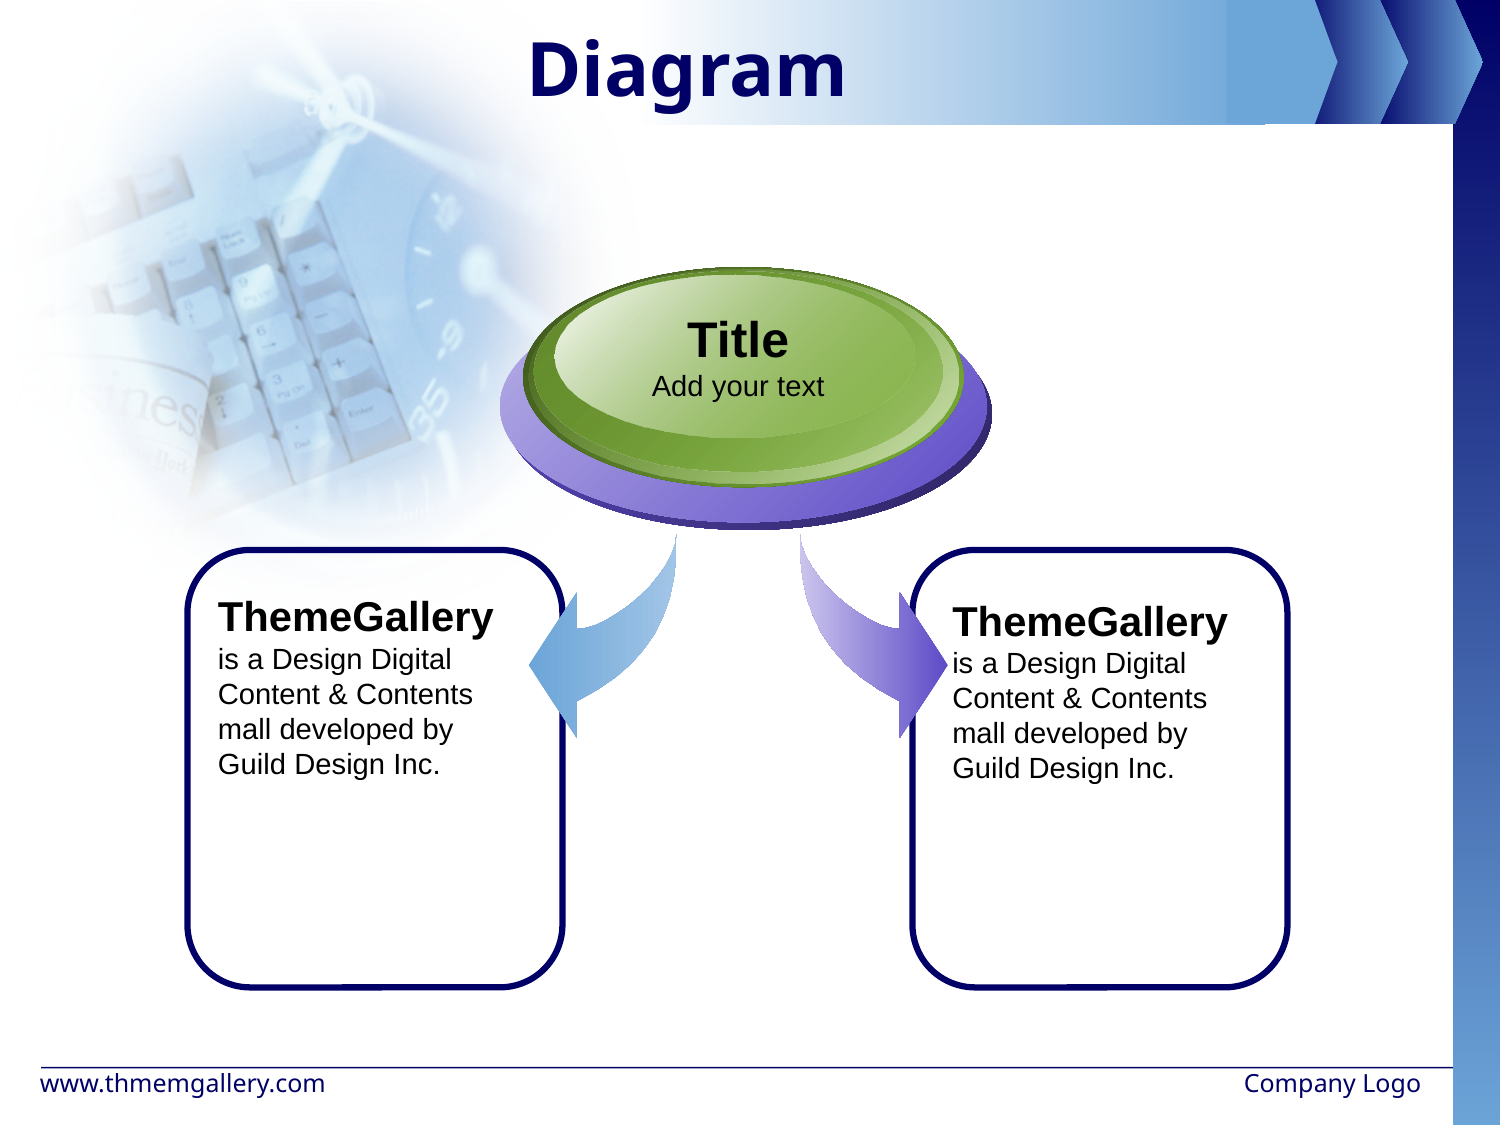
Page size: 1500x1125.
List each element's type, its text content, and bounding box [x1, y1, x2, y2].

text_box [187, 549, 563, 988]
title Diagram [74, 19, 1301, 113]
slide_number www.thmemgallery.com [24, 1059, 376, 1113]
text_box ThemeGallery is a Design Digital Content & Contents mall developed by Guild Design Inc. [203, 582, 538, 788]
text_box [801, 539, 948, 647]
picture [0, 1, 642, 619]
text_box [798, 539, 899, 738]
text_box [799, 539, 937, 738]
text_box [528, 539, 677, 738]
footer Company Logo [961, 1059, 1437, 1113]
text_box ThemeGallery is a Design Digital Content & Contents mall developed by Guild Design Inc. [937, 587, 1272, 793]
text_box [912, 549, 1288, 988]
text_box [499, 266, 993, 531]
text_box [901, 684, 937, 738]
